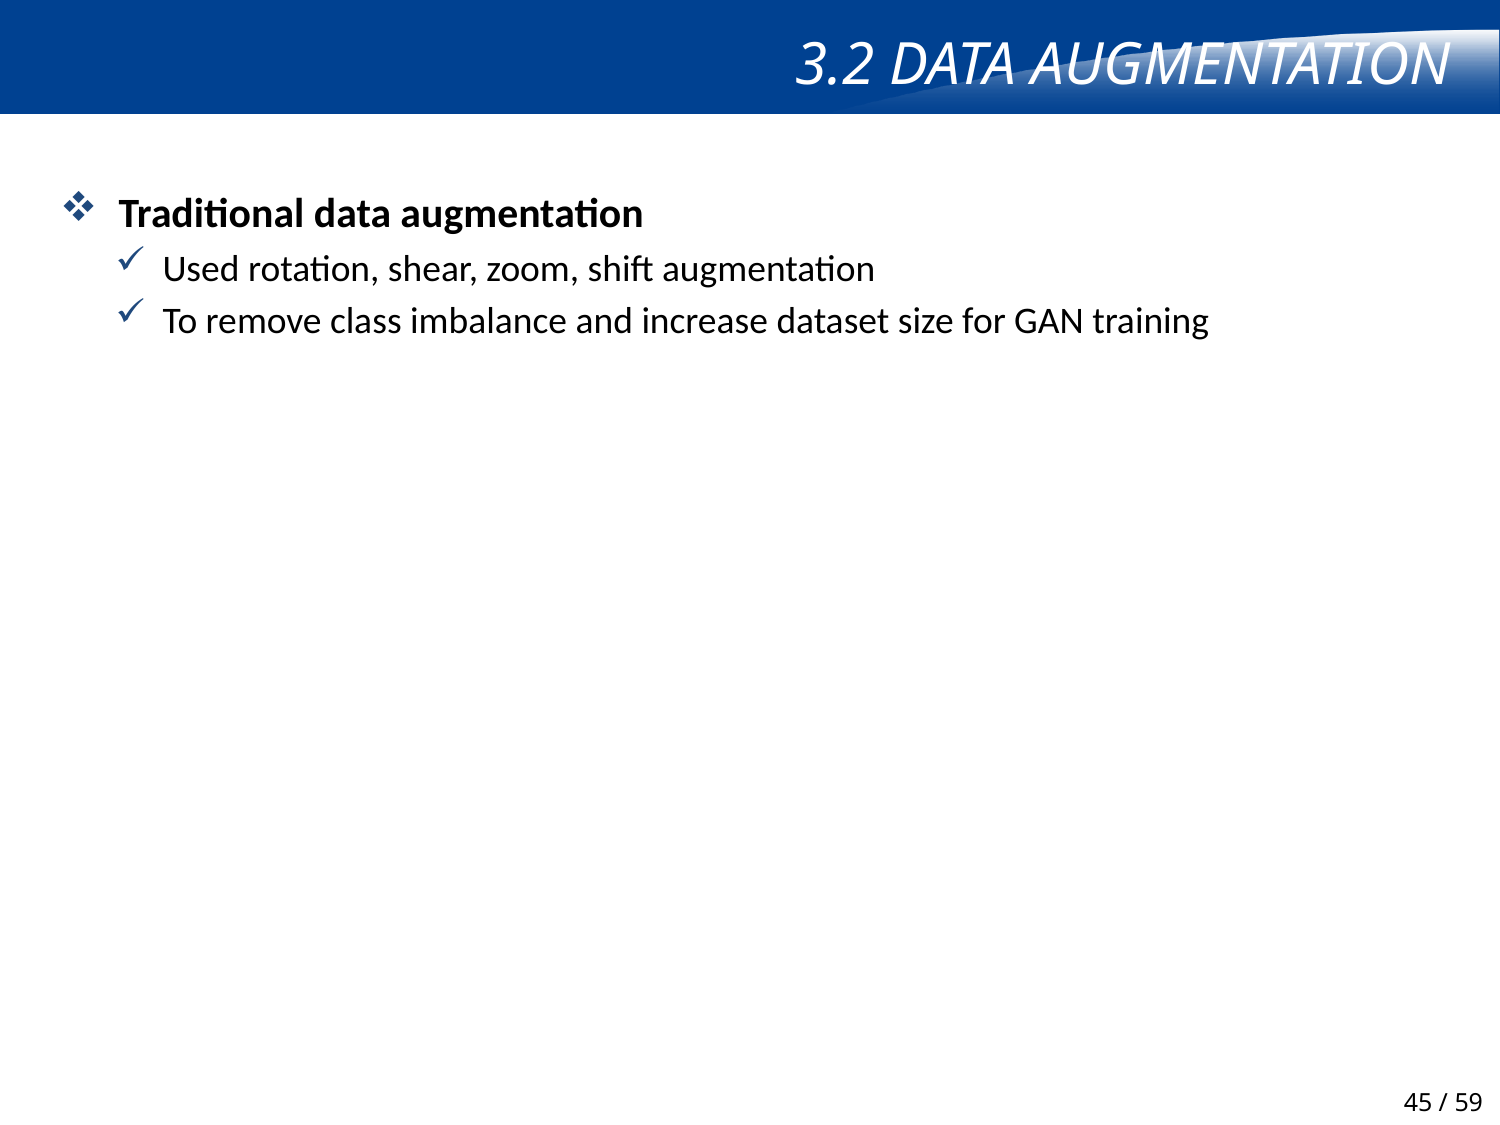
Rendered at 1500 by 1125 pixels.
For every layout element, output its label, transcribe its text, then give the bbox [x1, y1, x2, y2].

picture [0, 0, 1500, 114]
title 3.2 Data Augmentation [46, 9, 1467, 114]
list Traditional data augmentation Used rotation, shear, zoom, shift augmentation To remove class imbalance and increase dataset size for GAN training [45, 130, 1467, 1083]
